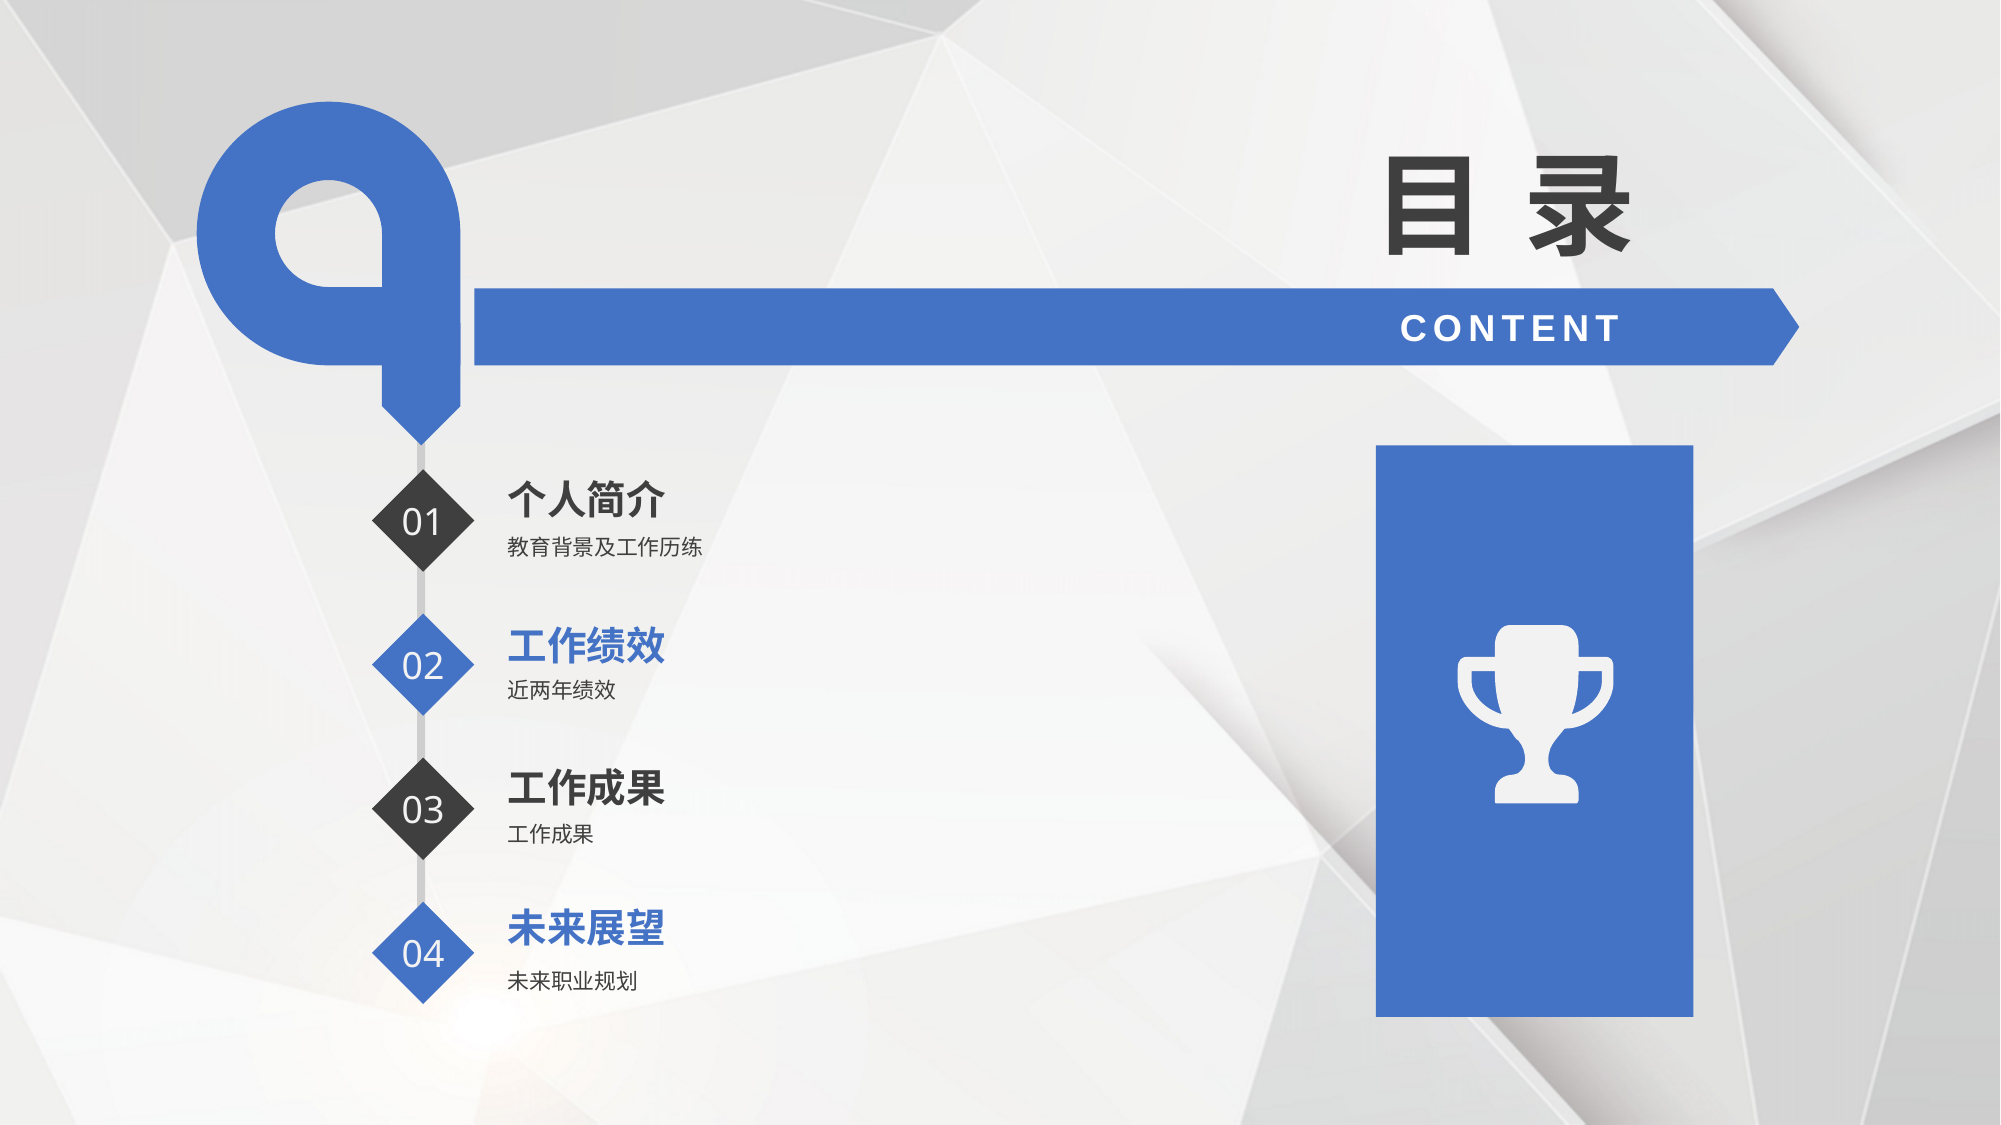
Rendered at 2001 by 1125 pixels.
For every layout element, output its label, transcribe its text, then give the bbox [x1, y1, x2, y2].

text_box [1457, 625, 1614, 804]
text_box CONTENT [1375, 296, 1634, 358]
text_box 工作绩效 [448, 627, 1099, 661]
text_box 01 [370, 467, 448, 574]
text_box 目 录 [1280, 126, 1729, 289]
text_box [474, 288, 1800, 366]
text_box 工作成果 [448, 770, 1099, 805]
text_box 04 [370, 900, 448, 1006]
text_box [196, 101, 461, 366]
text_box 未来职业规划 [448, 951, 1099, 1005]
text_box 未来展望 [448, 910, 1099, 951]
text_box [417, 857, 426, 905]
text_box [417, 442, 426, 472]
text_box 工作成果 [448, 805, 1099, 858]
text_box [417, 713, 426, 761]
picture [0, 0, 2001, 1125]
text_box 近两年绩效 [448, 661, 1099, 714]
text_box 教育背景及工作历练 [448, 518, 1099, 571]
text_box 个人简介 [448, 482, 1099, 518]
text_box 02 [370, 612, 448, 718]
text_box [1375, 444, 1694, 1018]
text_box [417, 569, 426, 617]
text_box [381, 322, 461, 446]
text_box 03 [370, 756, 448, 862]
